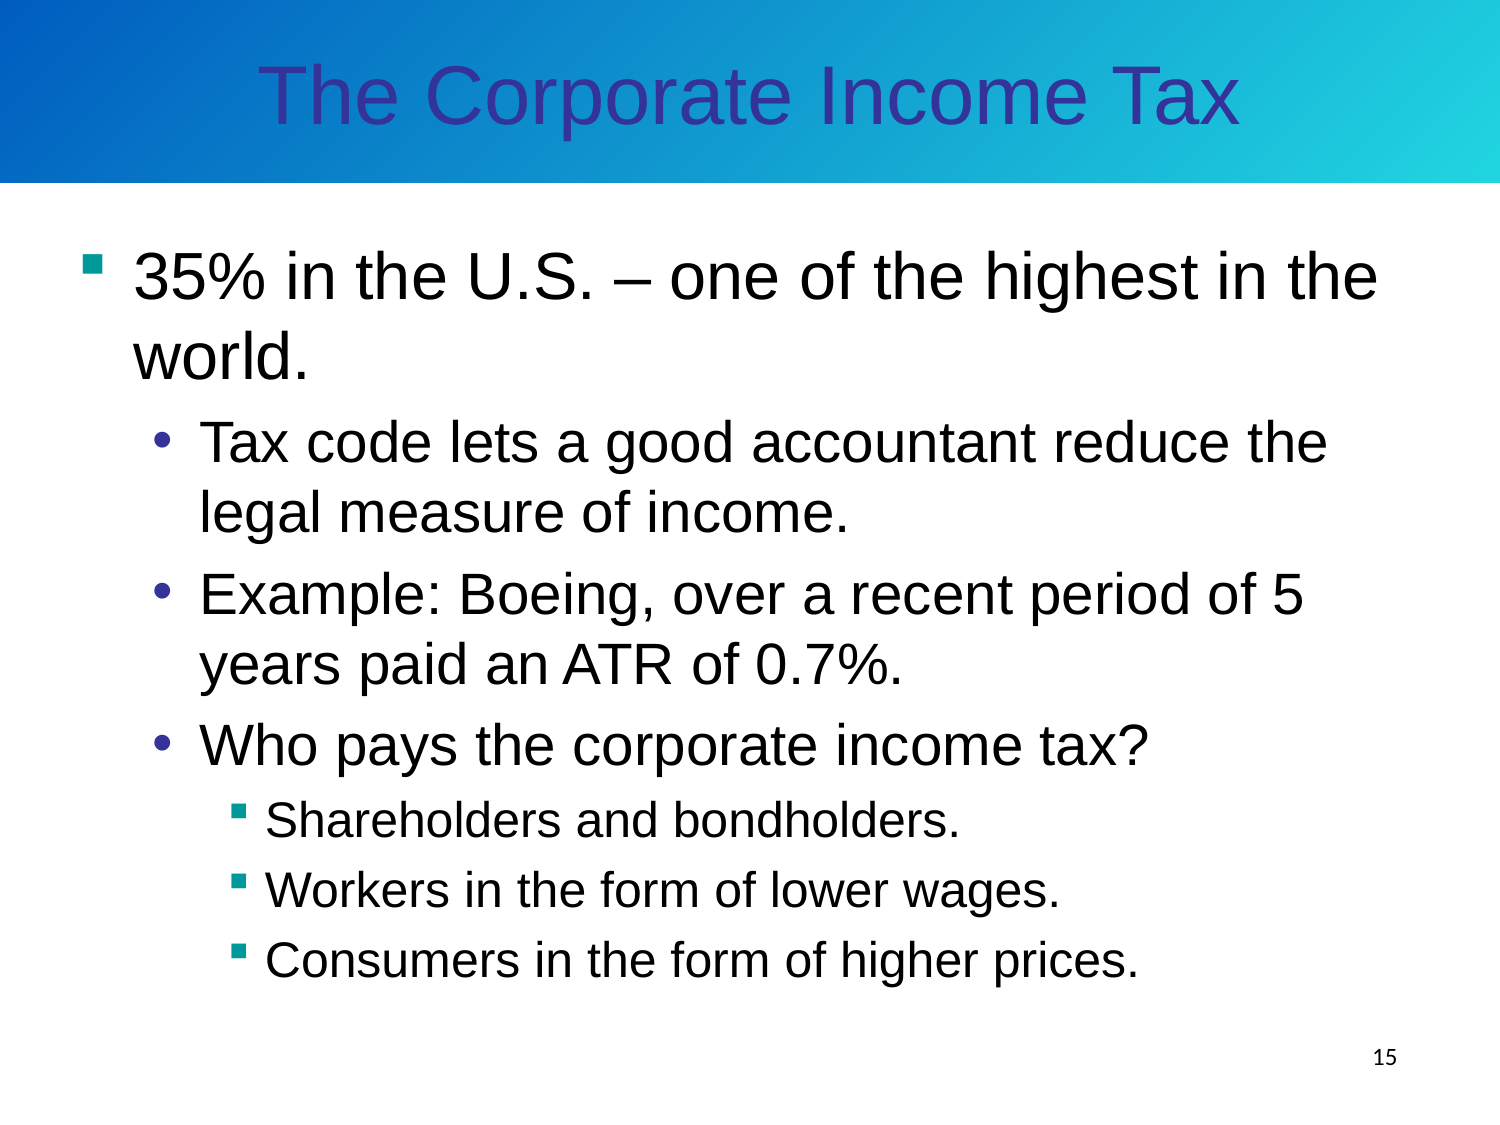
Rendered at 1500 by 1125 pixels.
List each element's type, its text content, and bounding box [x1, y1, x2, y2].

title The Corporate Income Tax [0, 0, 1500, 183]
slide_number 15 [1062, 1025, 1413, 1085]
list 35% in the U.S. – one of the highest in the world. Tax code lets a good accountant reduce the legal measure of income. Example: Boeing, over a recent period of 5 years paid an ATR of 0.7%. Who pays the corporate income tax? Shareholders and bondholders. Workers in the form of lower wages. Consumers in the form of higher prices. [62, 224, 1425, 1005]
